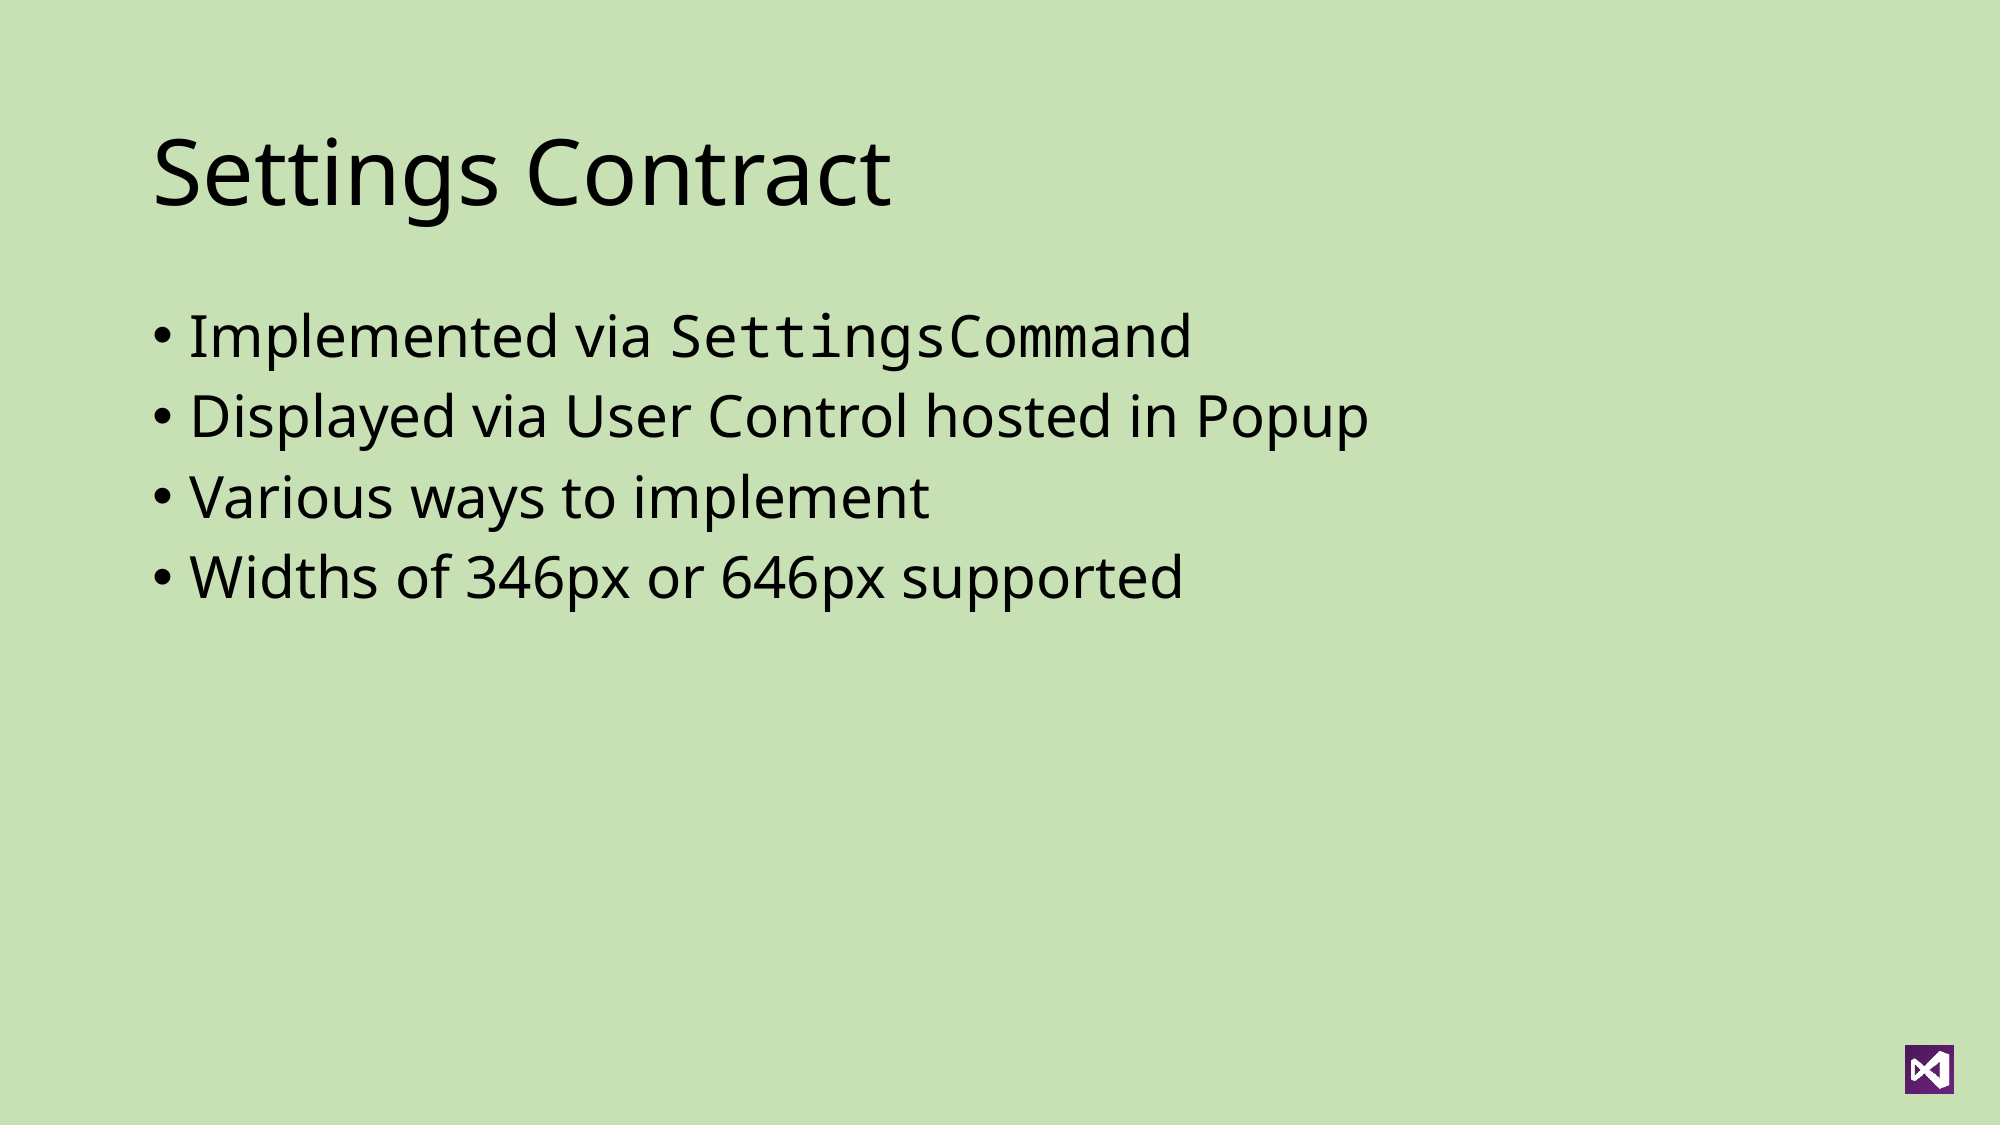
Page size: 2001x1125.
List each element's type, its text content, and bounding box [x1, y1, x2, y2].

list Implemented via SettingsCommand Displayed via User Control hosted in Popup Various ways to implement Widths of 346px or 646px supported [137, 299, 1863, 1014]
picture [1905, 1045, 1954, 1094]
title Settings Contract [137, 59, 1863, 278]
